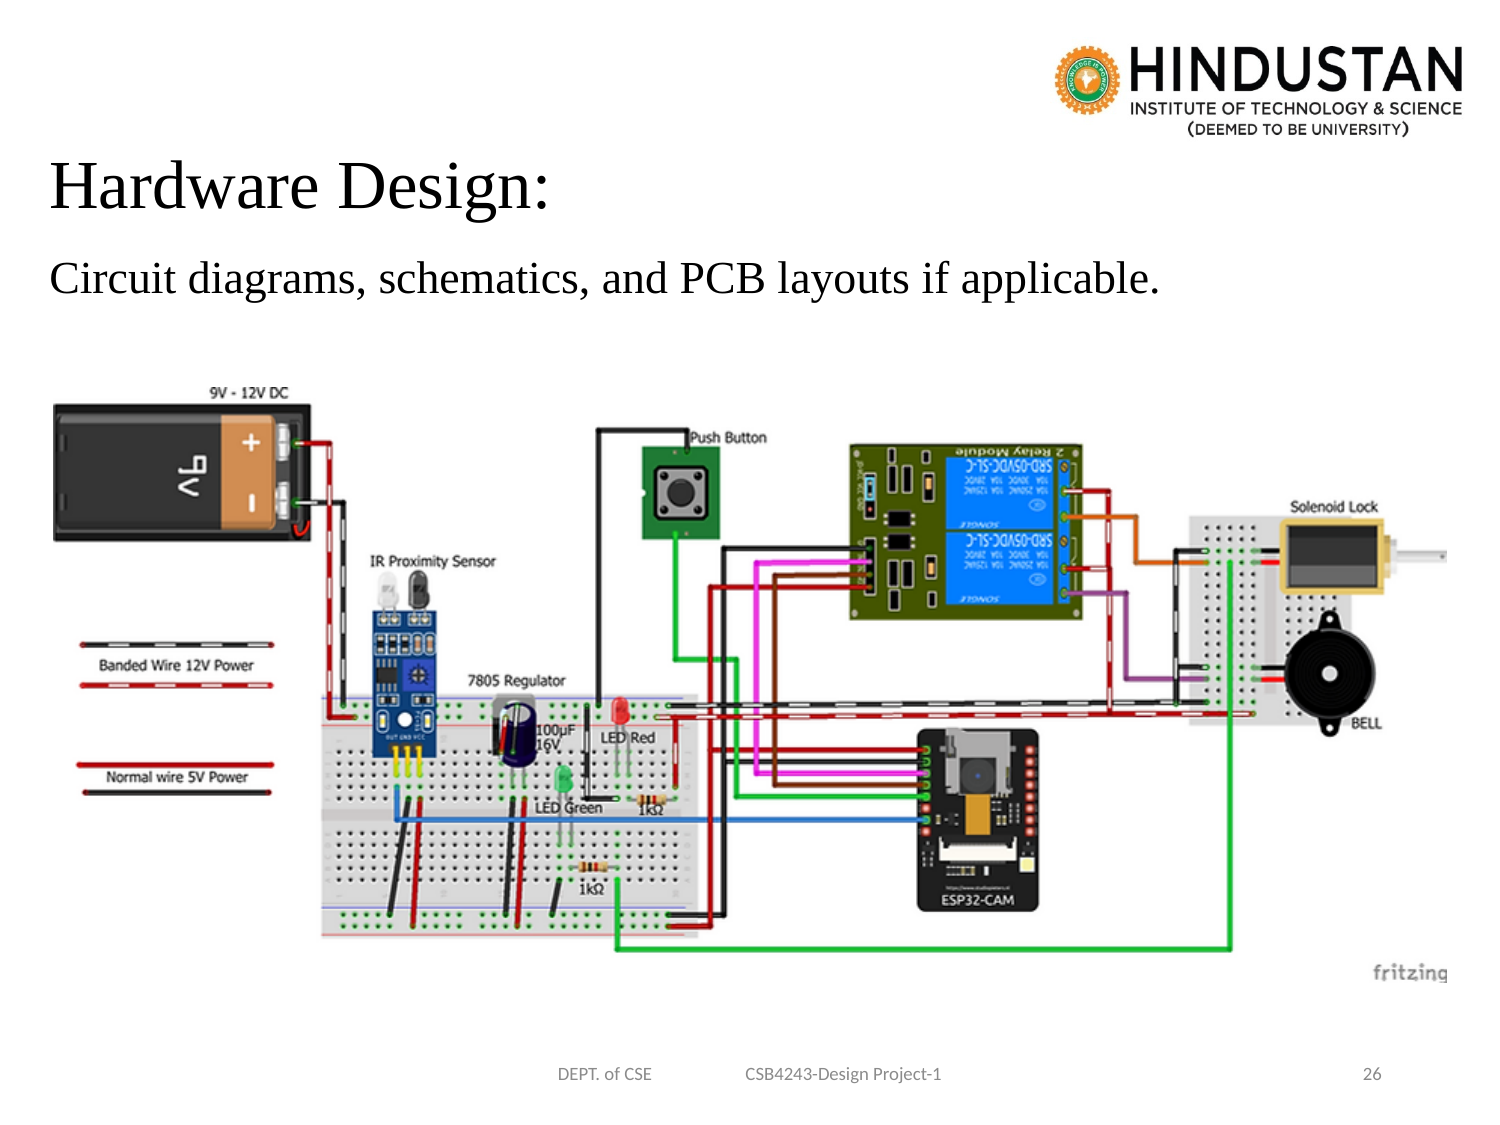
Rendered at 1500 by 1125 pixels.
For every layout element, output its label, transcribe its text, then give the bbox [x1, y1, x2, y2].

list Circuit diagrams, schematics, and PCB layouts if applicable. [34, 246, 1460, 306]
title Hardware Design: [34, 77, 1329, 246]
picture [52, 387, 1448, 983]
slide_number 26 [1059, 1042, 1397, 1103]
picture [1049, 37, 1466, 146]
footer DEPT. of CSE CSB4243-Design Project-1 [496, 1042, 1004, 1103]
